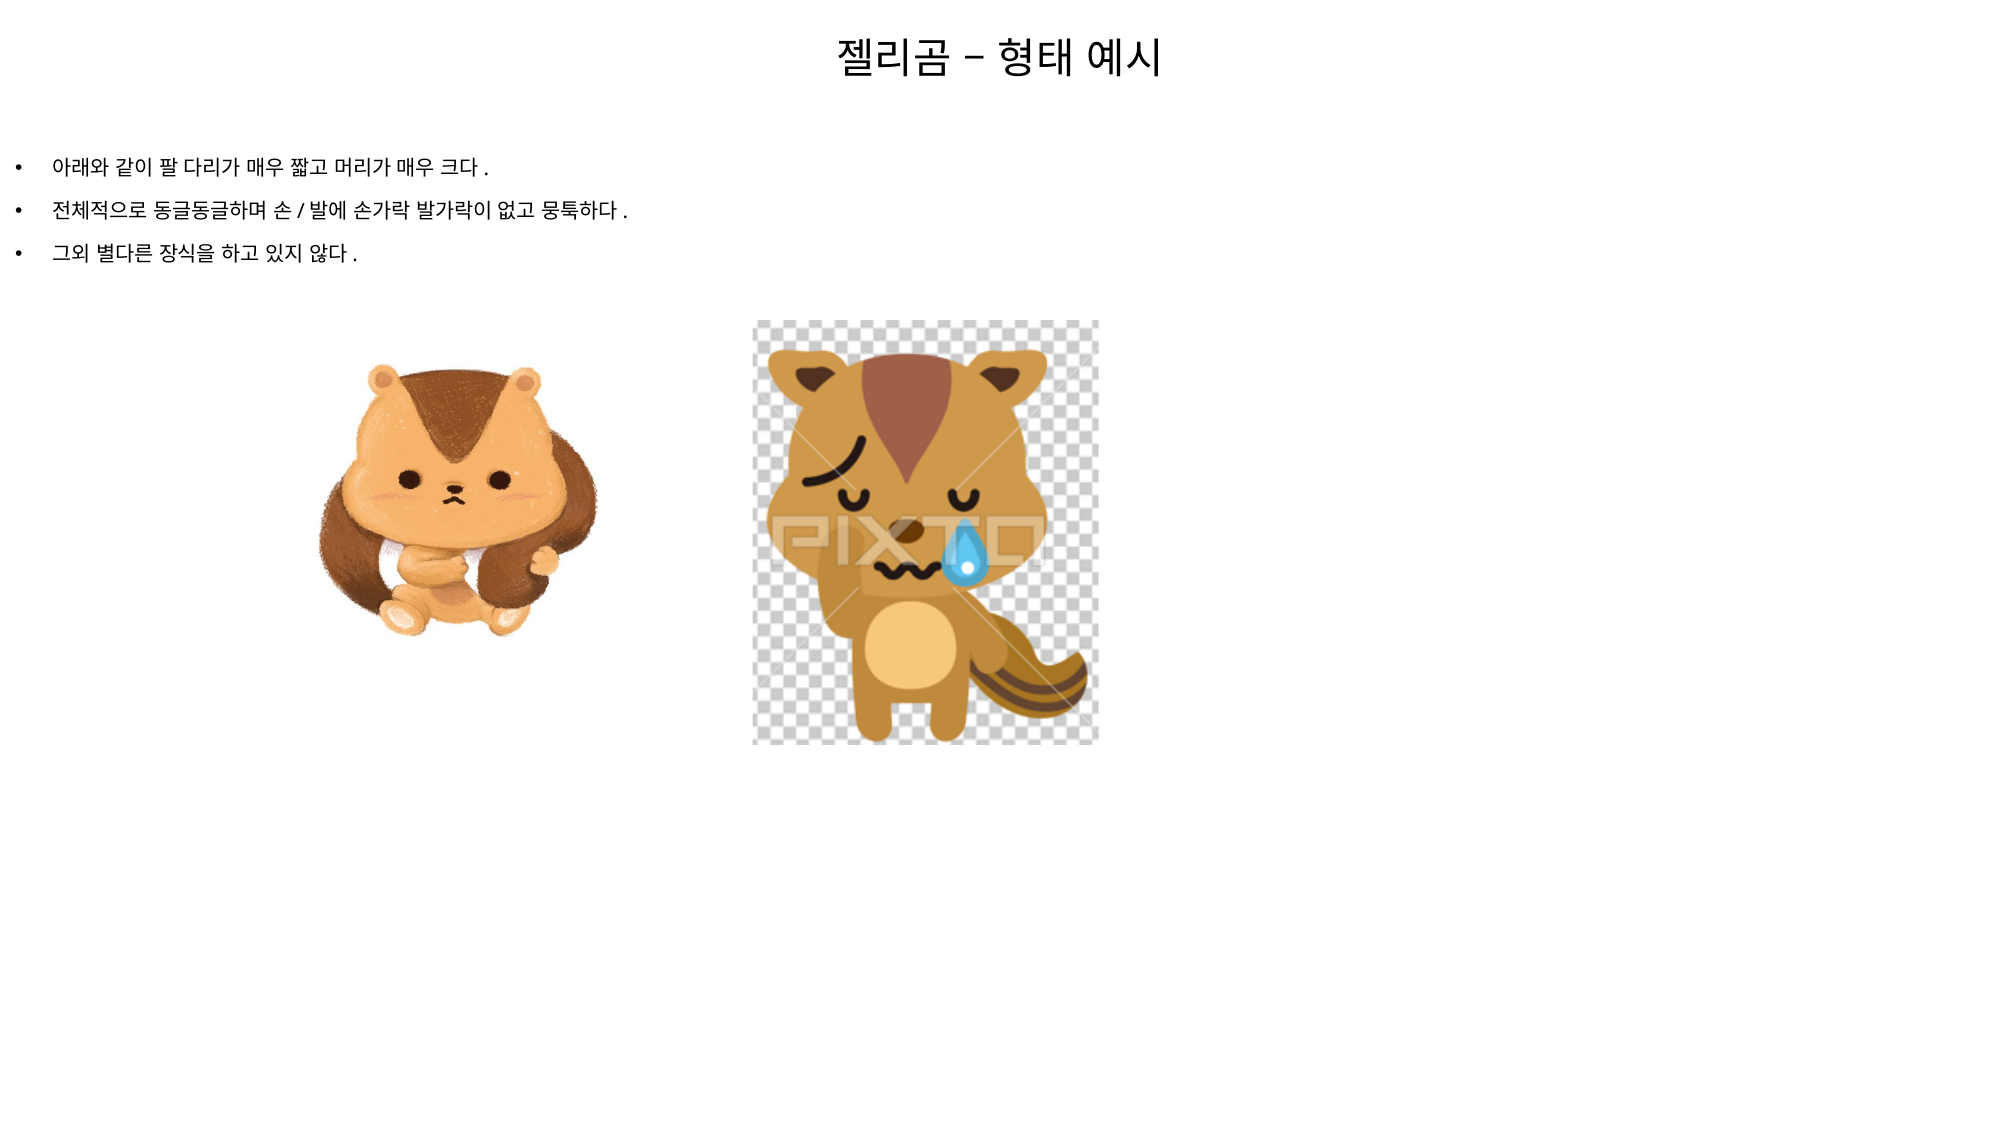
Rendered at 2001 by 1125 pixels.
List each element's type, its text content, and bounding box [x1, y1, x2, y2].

picture [274, 309, 643, 677]
text_box 아래와 같이 팔 다리가 매우 짧고 머리가 매우 크다. 전체적으로 동글동글하며 손/발에 손가락 발가락이 없고 뭉툭하다. 그외 별다른 장식을 하고 있지 않다. [0, 149, 2000, 292]
picture [752, 320, 1099, 745]
text_box 젤리곰 – 형태 예시 [0, 0, 2000, 121]
